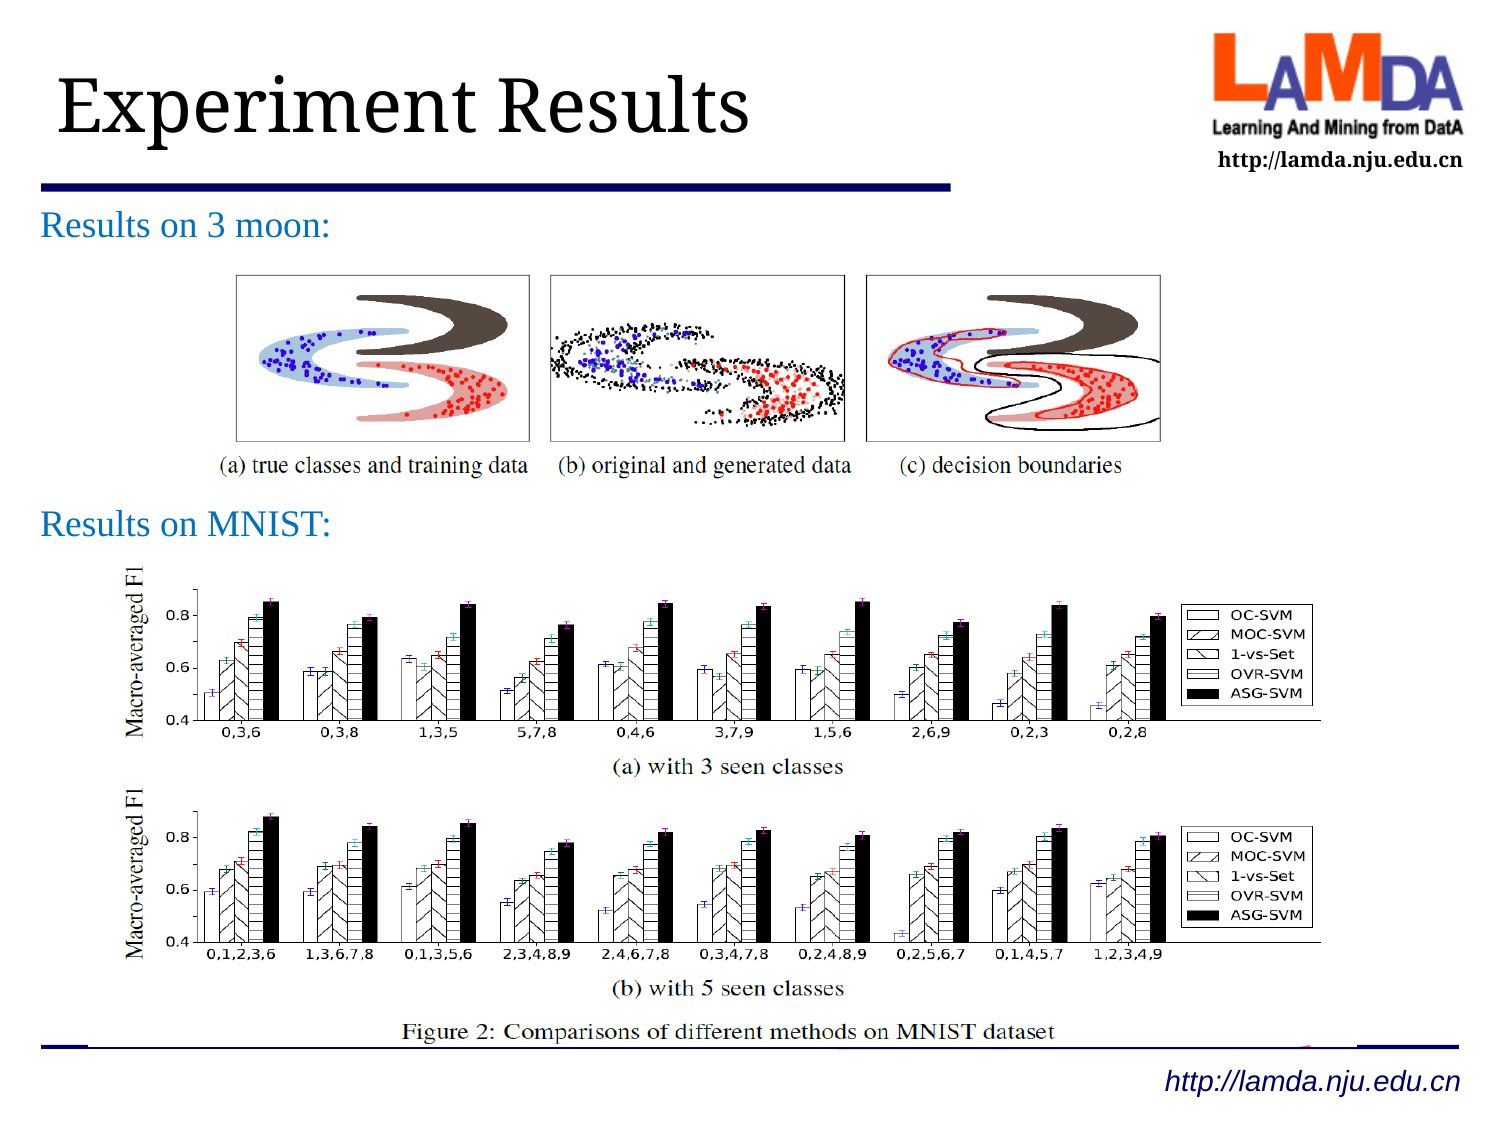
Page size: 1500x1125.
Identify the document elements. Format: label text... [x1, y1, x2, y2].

title Experiment Results [40, 42, 1058, 163]
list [218, 256, 1166, 488]
picture [88, 550, 1357, 1048]
text_box Results on MNIST: [25, 491, 451, 551]
picture [1200, 24, 1480, 158]
text_box Results on 3 moon: [25, 192, 451, 253]
